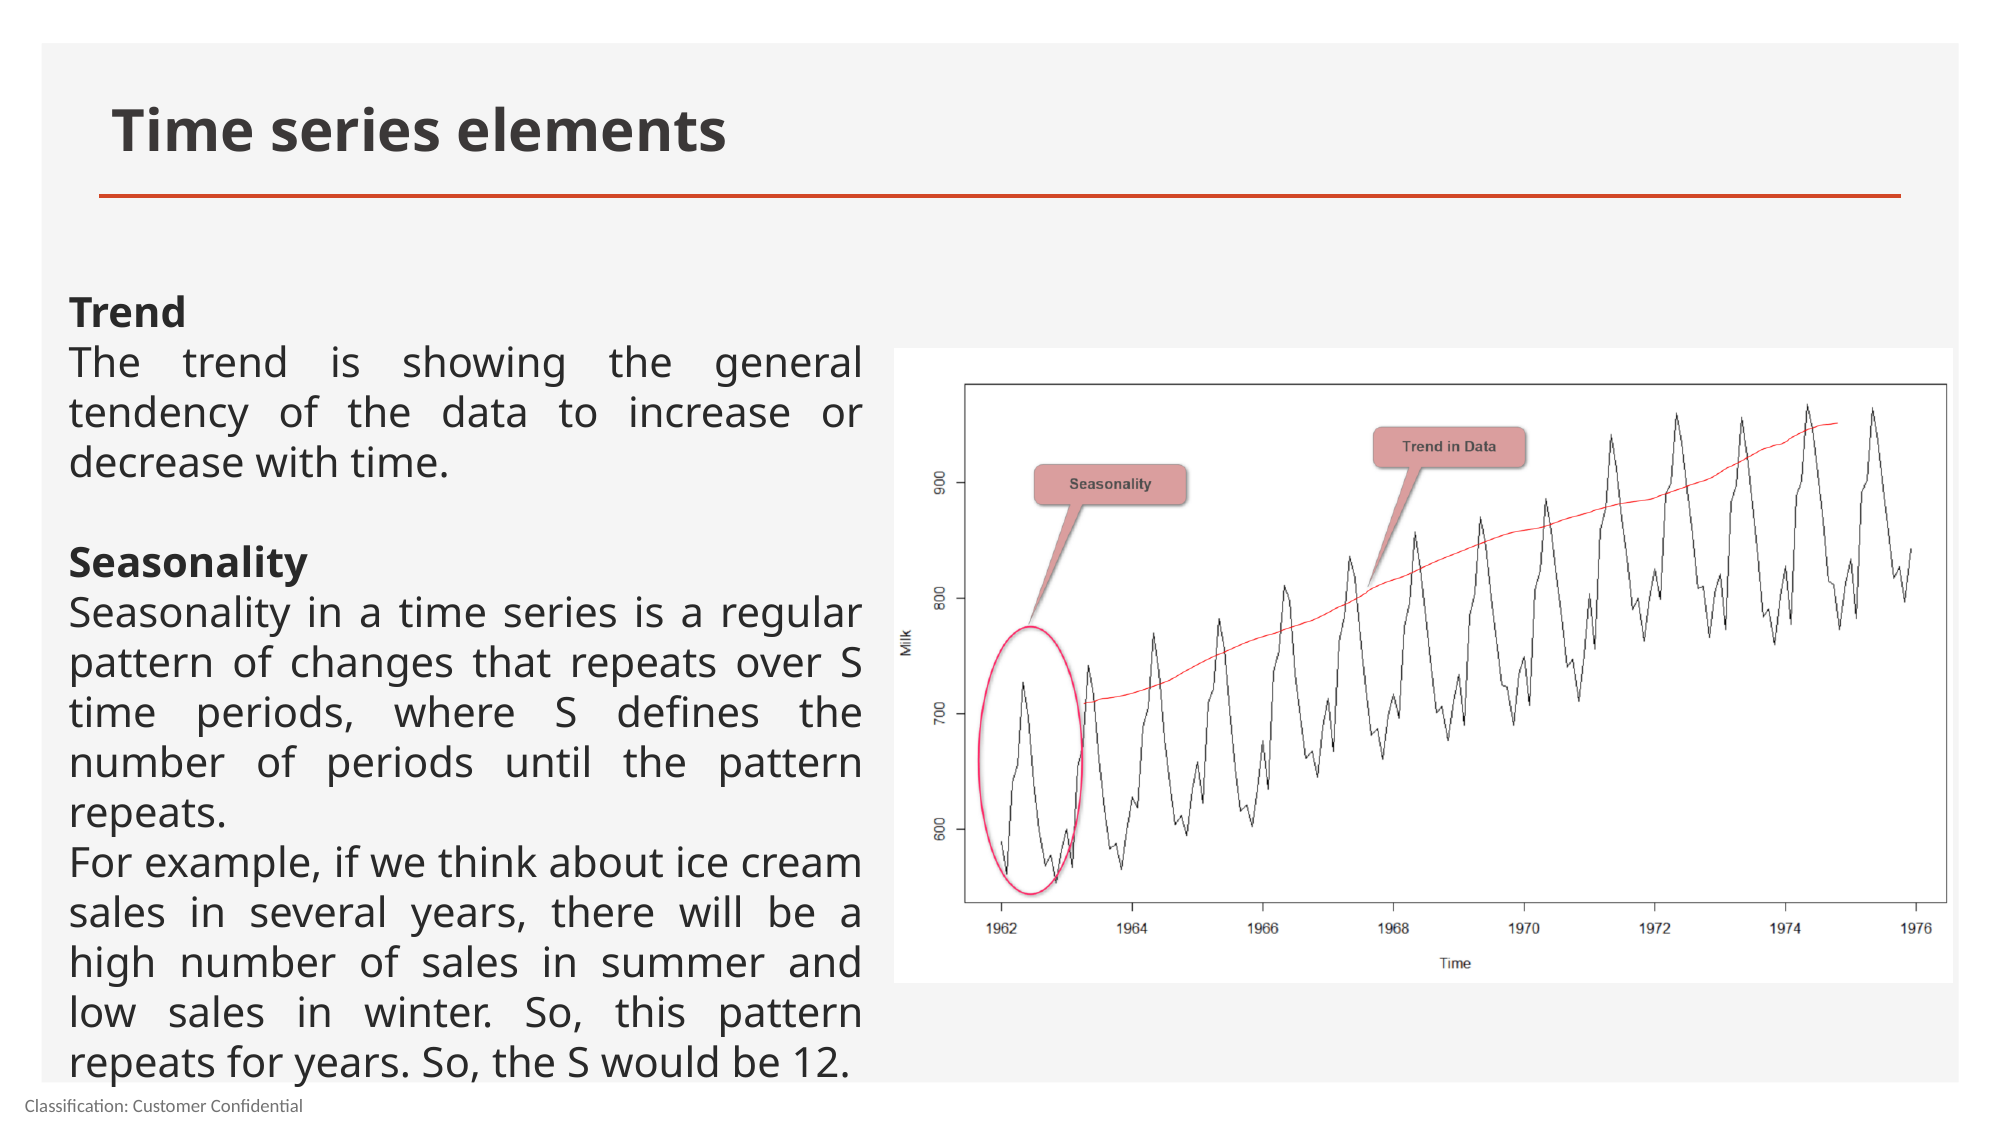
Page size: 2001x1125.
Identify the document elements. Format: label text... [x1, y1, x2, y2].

title Time series elements [96, 66, 1516, 172]
picture [894, 348, 1953, 983]
text_box Trend The trend is showing the general tendency of the data to increase or decrease with time. Seasonality Seasonality in a time series is a regular pattern of changes that repeats over S time periods, where S defines the number of periods until the pattern repeats. For example, if we think about ice cream sales in several years, there will be a high number of sales in summer and low sales in winter. So, this pattern repeats for years. So, the S would be 12. [53, 278, 879, 1094]
